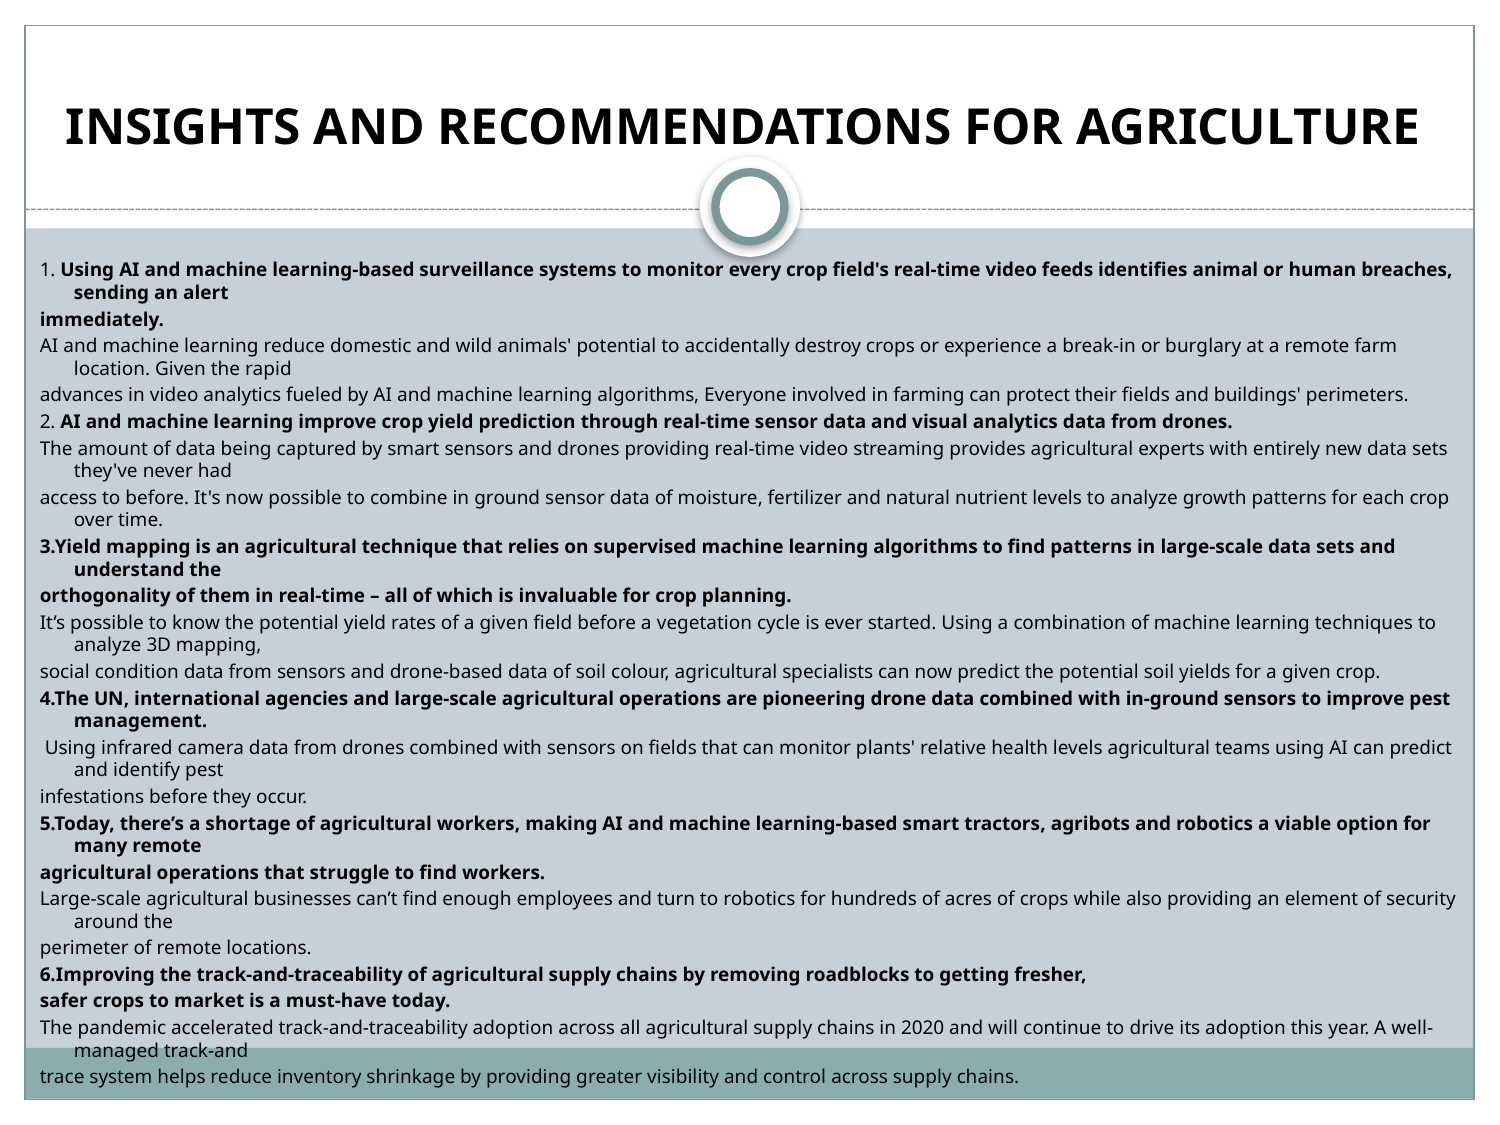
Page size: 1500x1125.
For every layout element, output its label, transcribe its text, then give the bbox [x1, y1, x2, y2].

list 1. Using AI and machine learning-based surveillance systems to monitor every crop field's real-time video feeds identifies animal or human breaches, sending an alert immediately. AI and machine learning reduce domestic and wild animals' potential to accidentally destroy crops or experience a break-in or burglary at a remote farm location. Given the rapid advances in video analytics fueled by AI and machine learning algorithms, Everyone involved in farming can protect their fields and buildings' perimeters. 2. AI and machine learning improve crop yield prediction through real-time sensor data and visual analytics data from drones. The amount of data being captured by smart sensors and drones providing real-time video streaming provides agricultural experts with entirely new data sets they've never had access to before. It's now possible to combine in ground sensor data of moisture, fertilizer and natural nutrient levels to analyze growth patterns for each crop over time. 3.Yield mapping is an agricultural technique that relies on supervised machine learning algorithms to find patterns in large-scale data sets and understand the orthogonality of them in real-time – all of which is invaluable for crop planning. It’s possible to know the potential yield rates of a given field before a vegetation cycle is ever started. Using a combination of machine learning techniques to analyze 3D mapping, social condition data from sensors and drone-based data of soil colour, agricultural specialists can now predict the potential soil yields for a given crop. 4.The UN, international agencies and large-scale agricultural operations are pioneering drone data combined with in-ground sensors to improve pest management. Using infrared camera data from drones combined with sensors on fields that can monitor plants' relative health levels agricultural teams using AI can predict and identify pest infestations before they occur. 5.Today, there’s a shortage of agricultural workers, making AI and machine learning-based smart tractors, agribots and robotics a viable option for many remote agricultural operations that struggle to find workers. Large-scale agricultural businesses can’t find enough employees and turn to robotics for hundreds of acres of crops while also providing an element of security around the perimeter of remote locations. 6.Improving the track-and-traceability of agricultural supply chains by removing roadblocks to getting fresher, safer crops to market is a must-have today. The pandemic accelerated track-and-traceability adoption across all agricultural supply chains in 2020 and will continue to drive its adoption this year. A well-managed track-and trace system helps reduce inventory shrinkage by providing greater visibility and control across supply chains. [24, 250, 1475, 1100]
title INSIGHTS AND RECOMMENDATIONS FOR AGRICULTURE [49, 37, 1450, 162]
